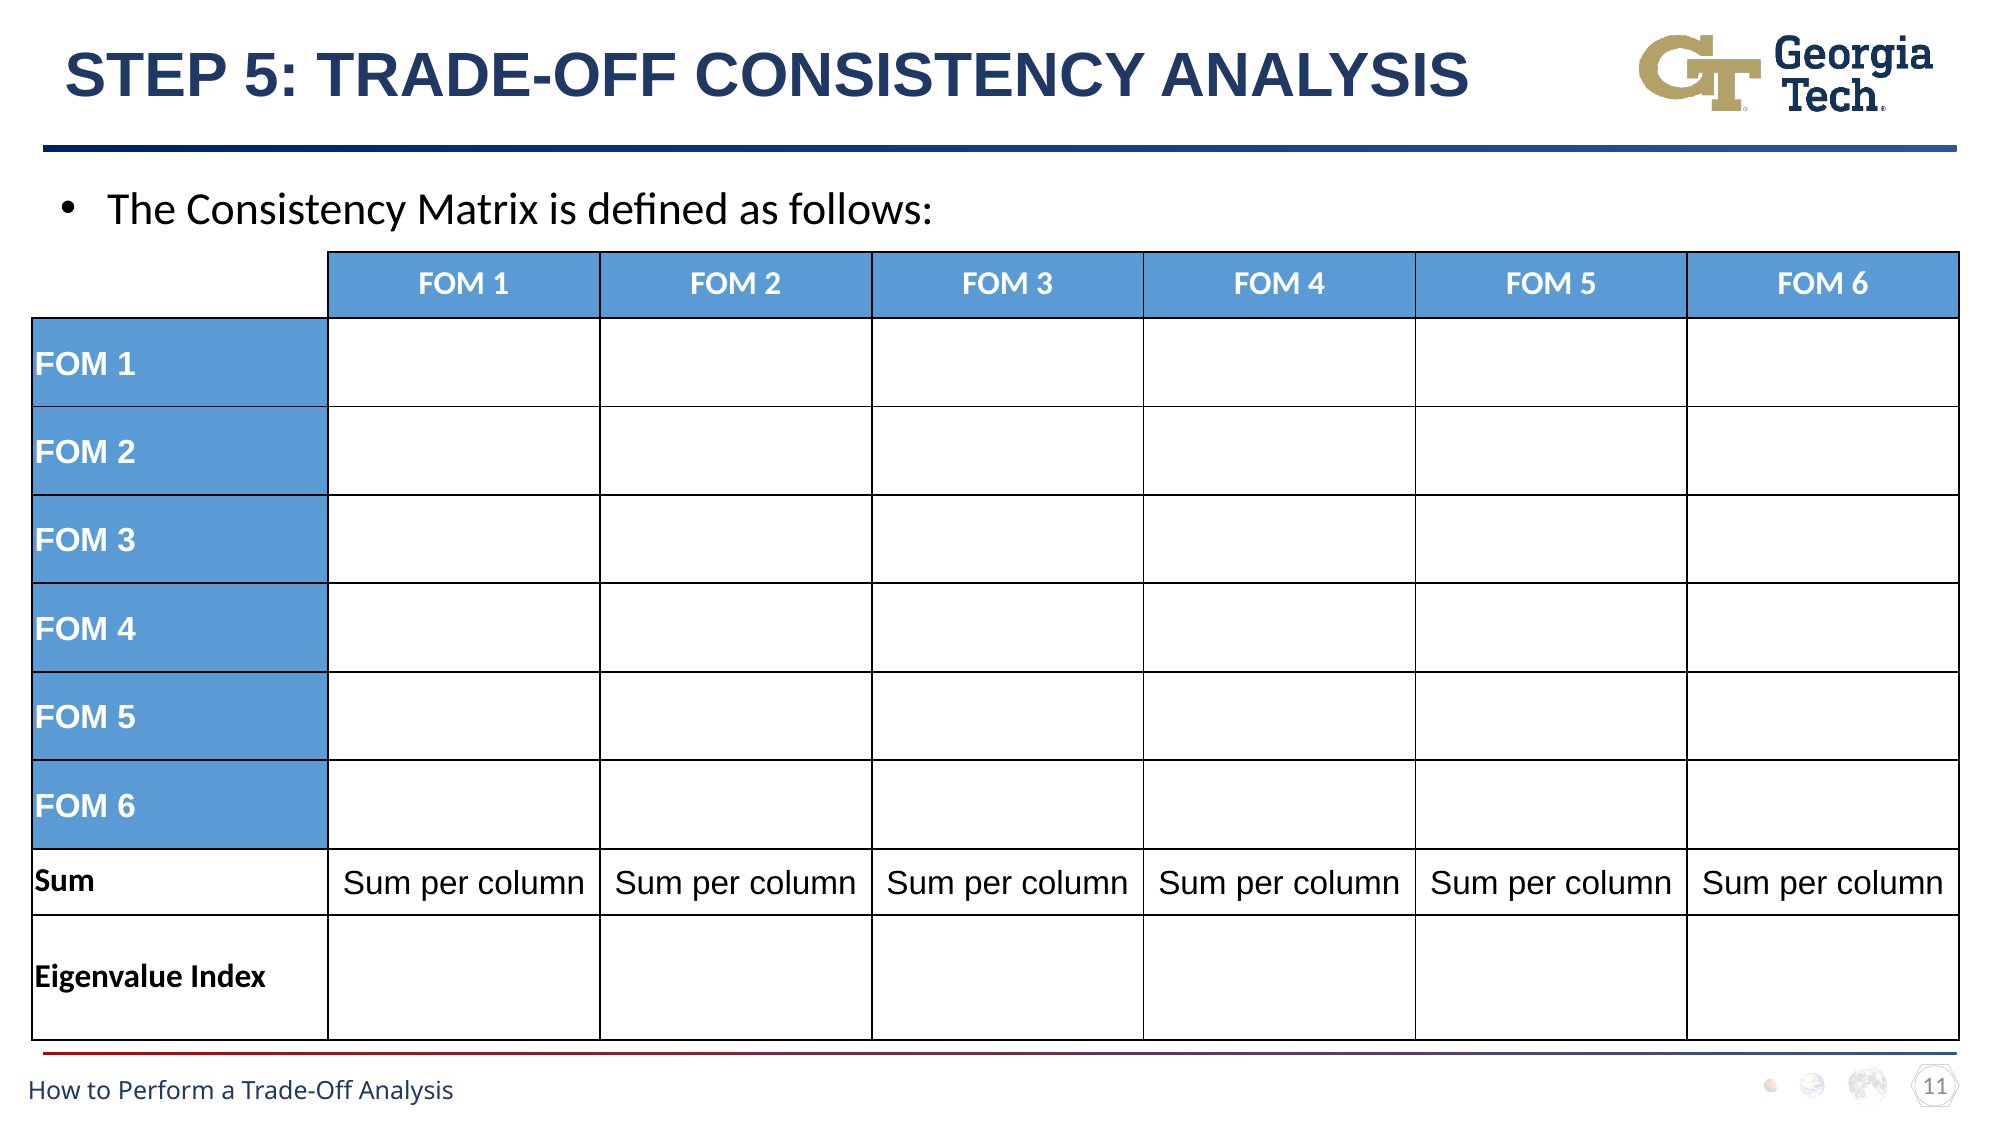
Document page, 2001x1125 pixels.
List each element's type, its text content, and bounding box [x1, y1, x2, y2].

text_box The Consistency Matrix is defined as follows: [45, 171, 1956, 242]
text_box [42, 145, 1958, 153]
text_box [1909, 1063, 1961, 1108]
picture [1764, 1078, 1778, 1092]
slide_number 11 [1884, 1054, 1987, 1115]
picture [1614, 12, 1957, 134]
text_box [1913, 1064, 1957, 1108]
picture [1847, 1066, 1887, 1106]
text_box STEP 5: TRADE-OFF CONSISTENCY ANALYSIS [49, 26, 1488, 117]
picture [1798, 1071, 1826, 1099]
text_box How to Perform a Trade-Off Analysis [13, 1066, 470, 1112]
